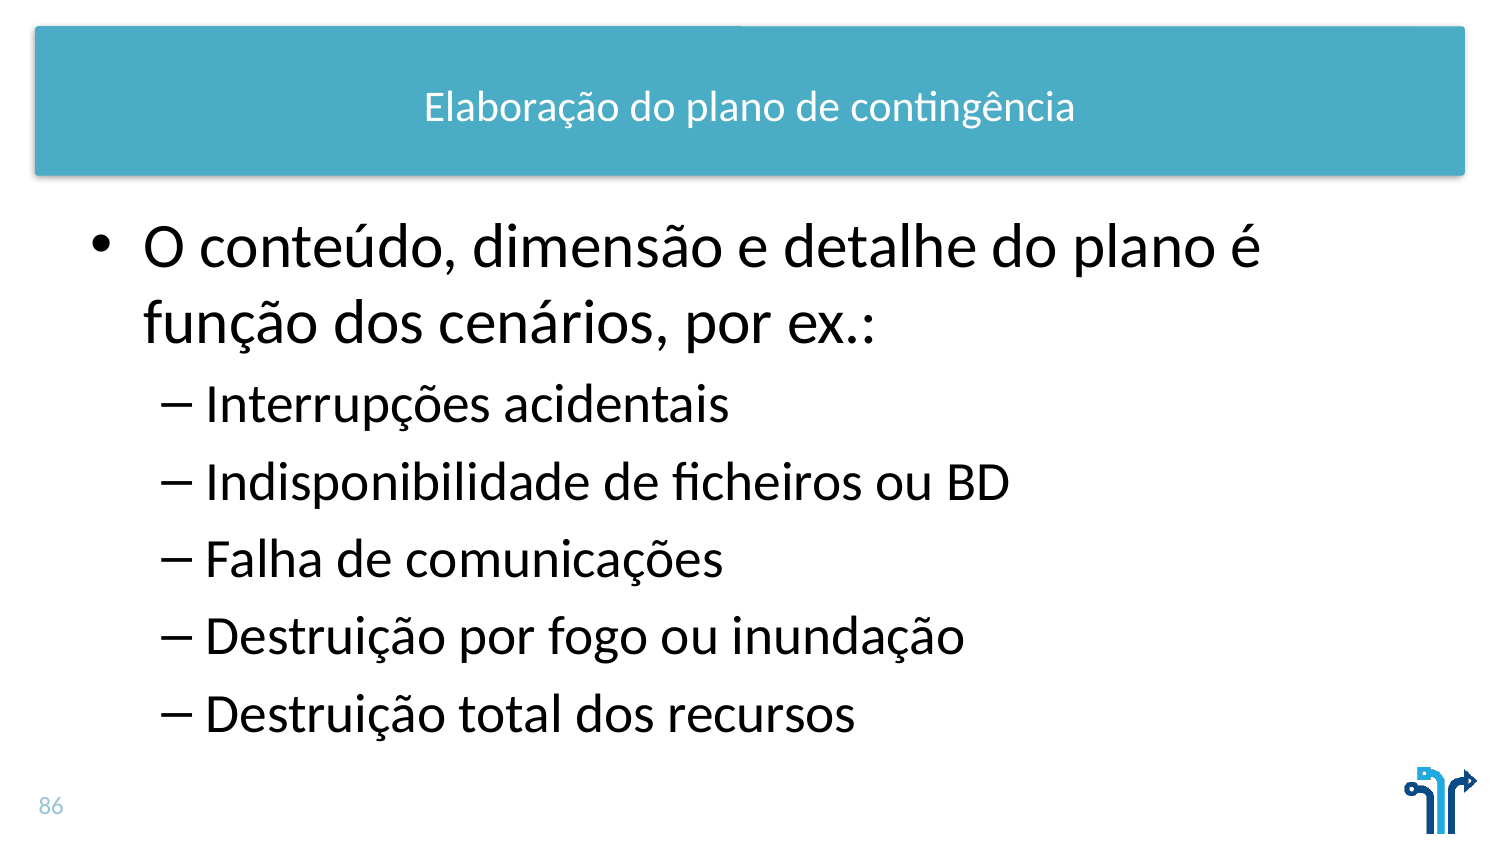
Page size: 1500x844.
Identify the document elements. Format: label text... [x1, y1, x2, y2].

list O conteúdo, dimensão e detalhe do plano é função dos cenários, por ex.: Interrupções acidentais Indisponibilidade de ficheiros ou BD Falha de comunicações Destruição por fogo ou inundação Destruição total dos recursos [75, 196, 1425, 754]
slide_number 86 [23, 782, 188, 828]
title Elaboração do plano de contingência [75, 33, 1425, 175]
picture [1401, 763, 1483, 836]
